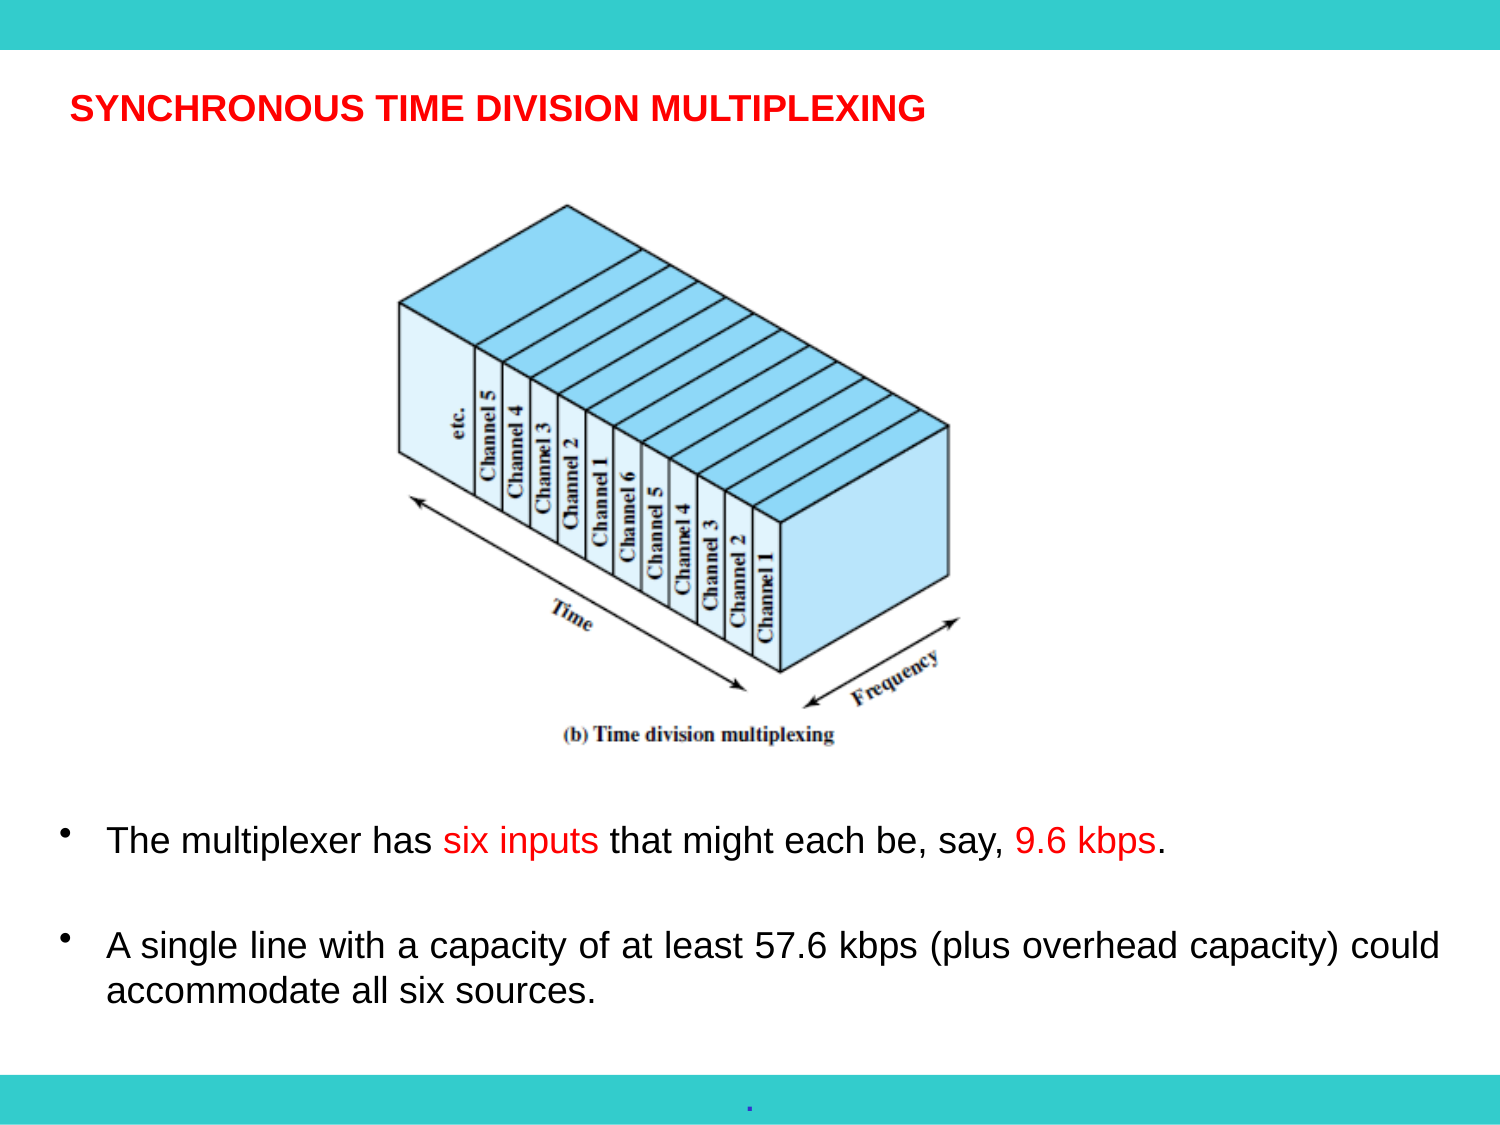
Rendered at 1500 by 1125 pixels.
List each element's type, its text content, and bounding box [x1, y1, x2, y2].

text_box [0, 0, 1500, 50]
text_box . [0, 1074, 1500, 1125]
picture [340, 188, 1047, 759]
text_box The multiplexer has six inputs that might each be, say, 9.6 kbps. A single line with a capacity of at least 57.6 kbps (plus overhead capacity) could accommodate all six sources. [44, 808, 1456, 1018]
text_box SYNCHRONOUS TIME DIVISION MULTIPLEXING [54, 76, 943, 136]
